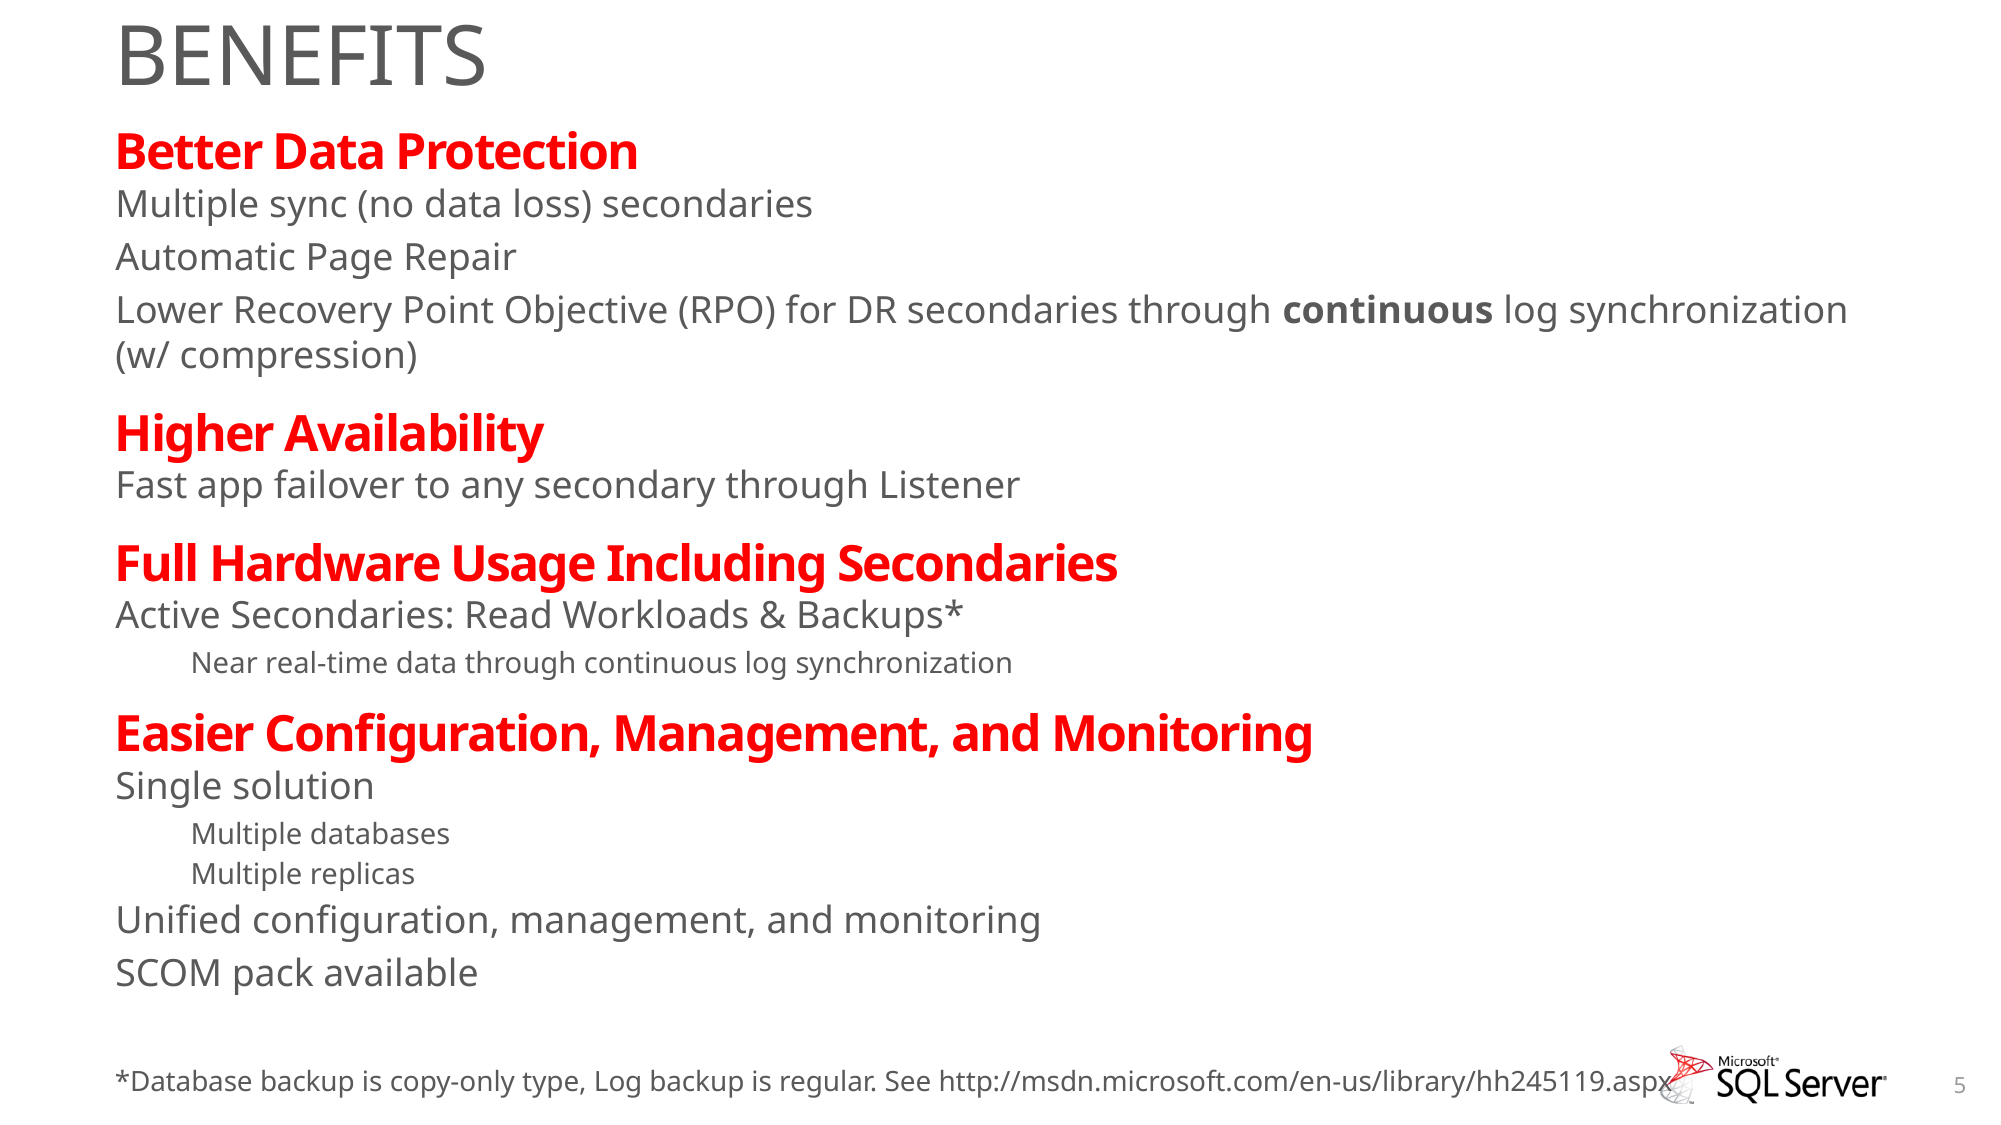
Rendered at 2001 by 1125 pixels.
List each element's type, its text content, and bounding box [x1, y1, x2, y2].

picture [1660, 1045, 1887, 1104]
slide_number 5 [1899, 1056, 1982, 1117]
list Better Data Protection Multiple sync (no data loss) secondaries Automatic Page Repair Lower Recovery Point Objective (RPO) for DR secondaries through continuous log synchronization (w/ compression) Higher Availability Fast app failover to any secondary through Listener Full Hardware Usage Including Secondaries Active Secondaries: Read Workloads & Backups* Near real-time data through continuous log synchronization Easier Configuration, Management, and Monitoring Single solution Multiple databases Multiple replicas Unified configuration, management, and monitoring SCOM pack available [99, 112, 1898, 962]
text_box *Database backup is copy-only type, Log backup is regular. See http://msdn.microsoft.com/en-us/library/hh245119.aspx [99, 1056, 1769, 1105]
title Benefits [99, 0, 1898, 111]
